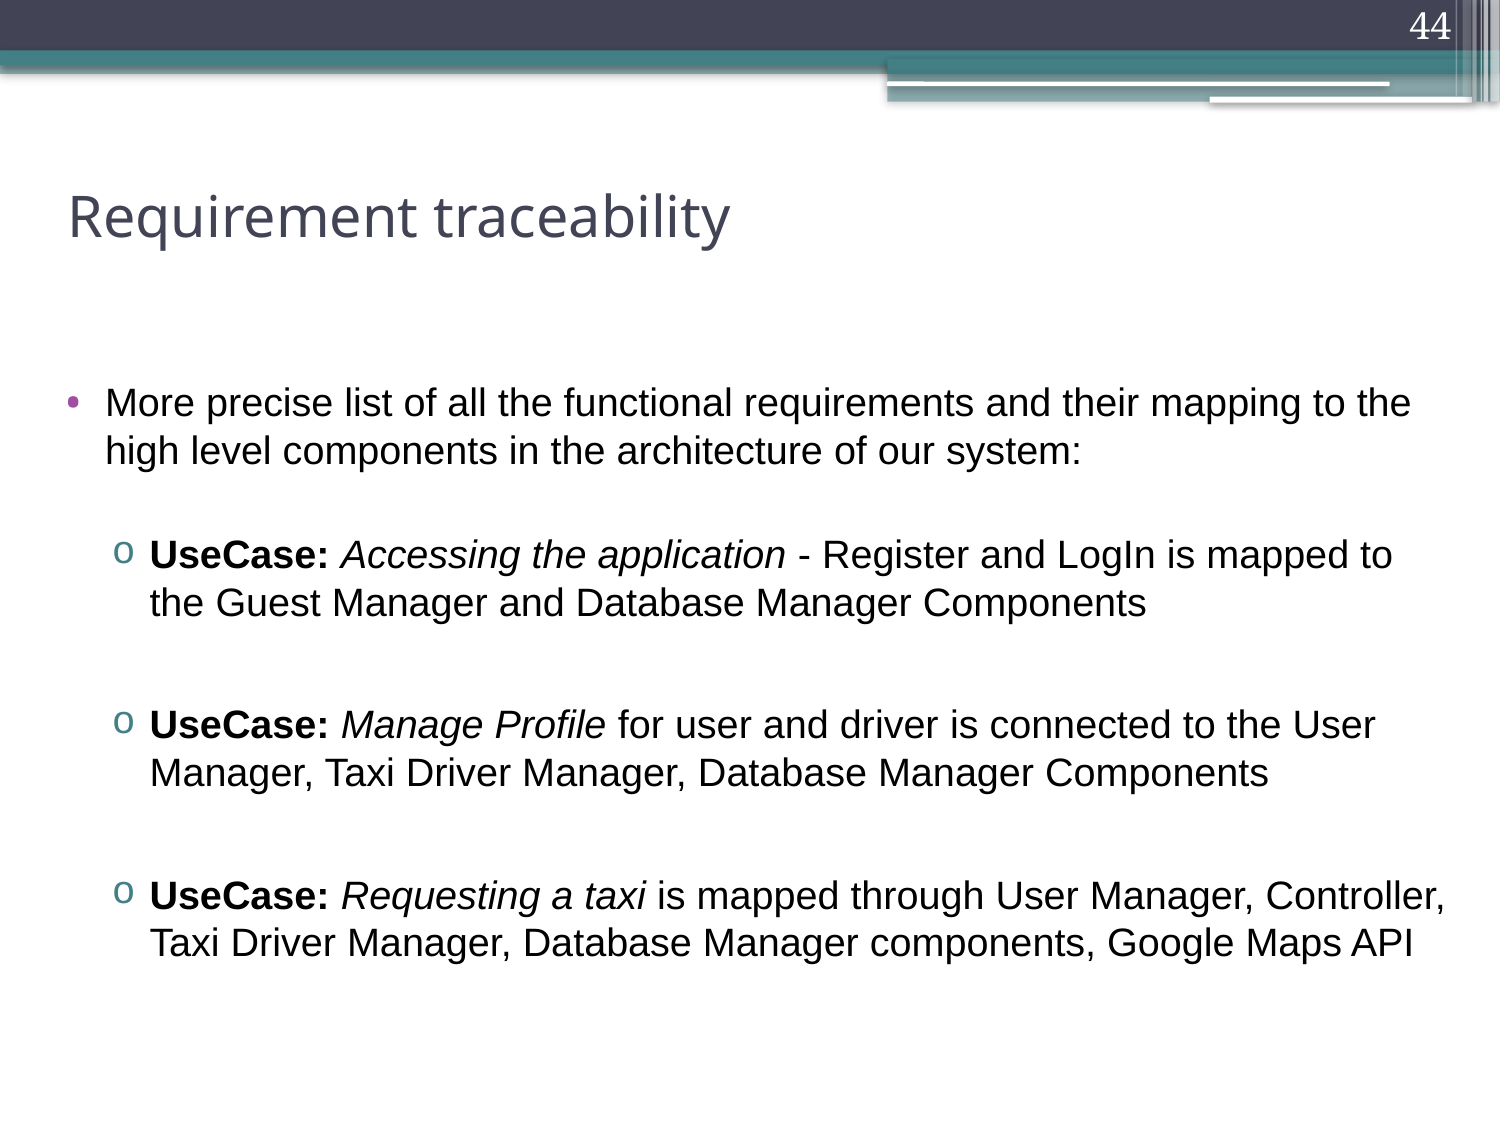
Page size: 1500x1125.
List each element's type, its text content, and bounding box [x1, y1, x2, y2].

list More precise list of all the functional requirements and their mapping to the high level components in the architecture of our system: UseCase: Accessing the application - Register and LogIn is mapped to the Guest Manager and Database Manager Components UseCase: Manage Profile for user and driver is connected to the User Manager, Taxi Driver Manager, Database Manager Components UseCase: Requesting a taxi is mapped through User Manager, Controller, Taxi Driver Manager, Database Manager components, Google Maps API [34, 273, 1472, 1083]
slide_number 44 [1341, 0, 1466, 61]
title Requirement traceability [52, 172, 1403, 273]
